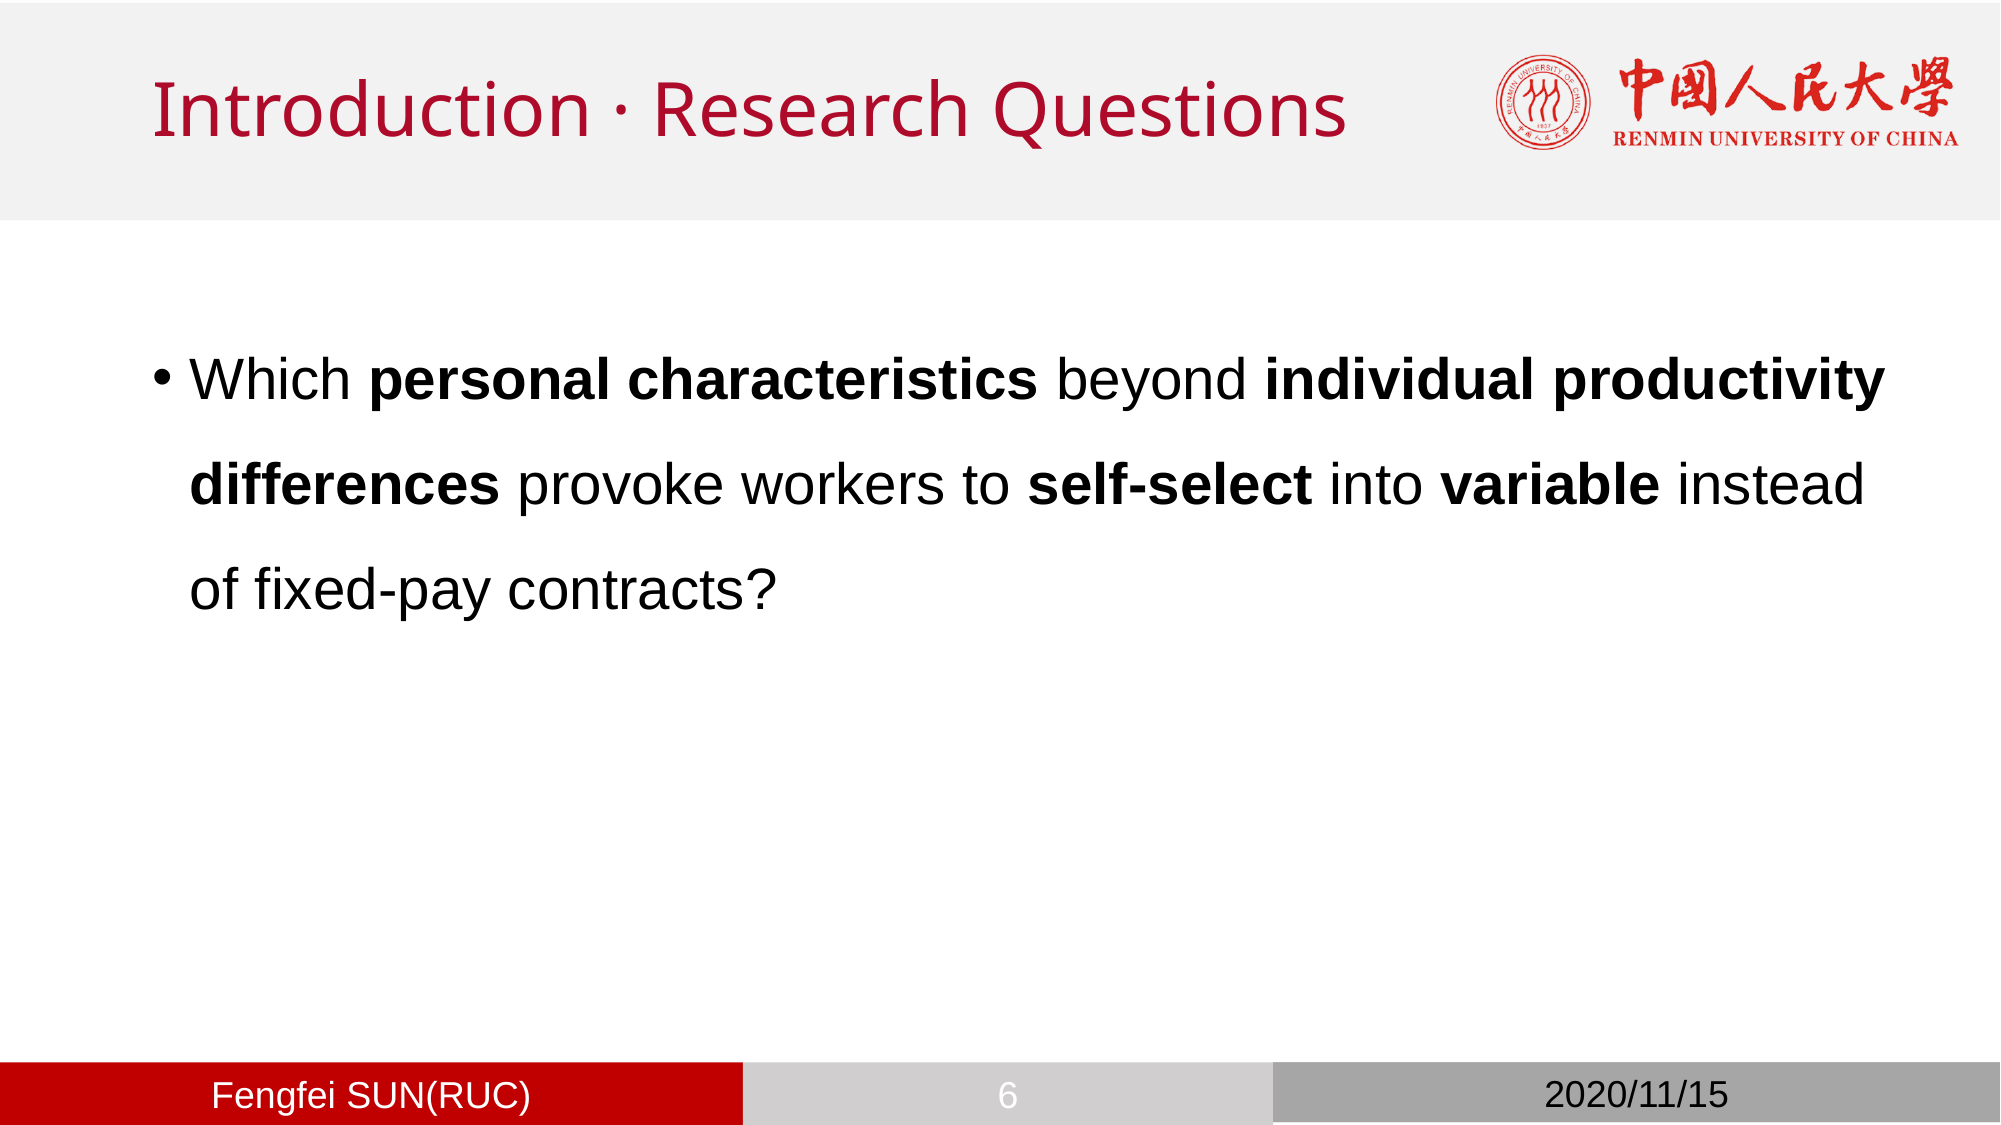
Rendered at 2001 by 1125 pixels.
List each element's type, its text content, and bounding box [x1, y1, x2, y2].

picture [1863, 41, 1965, 157]
list Which personal characteristics beyond individual productivity differences provoke workers to self-select into variable instead of fixed-pay contracts? [137, 299, 1905, 1014]
title Introduction · Research Questions [137, 3, 1863, 221]
